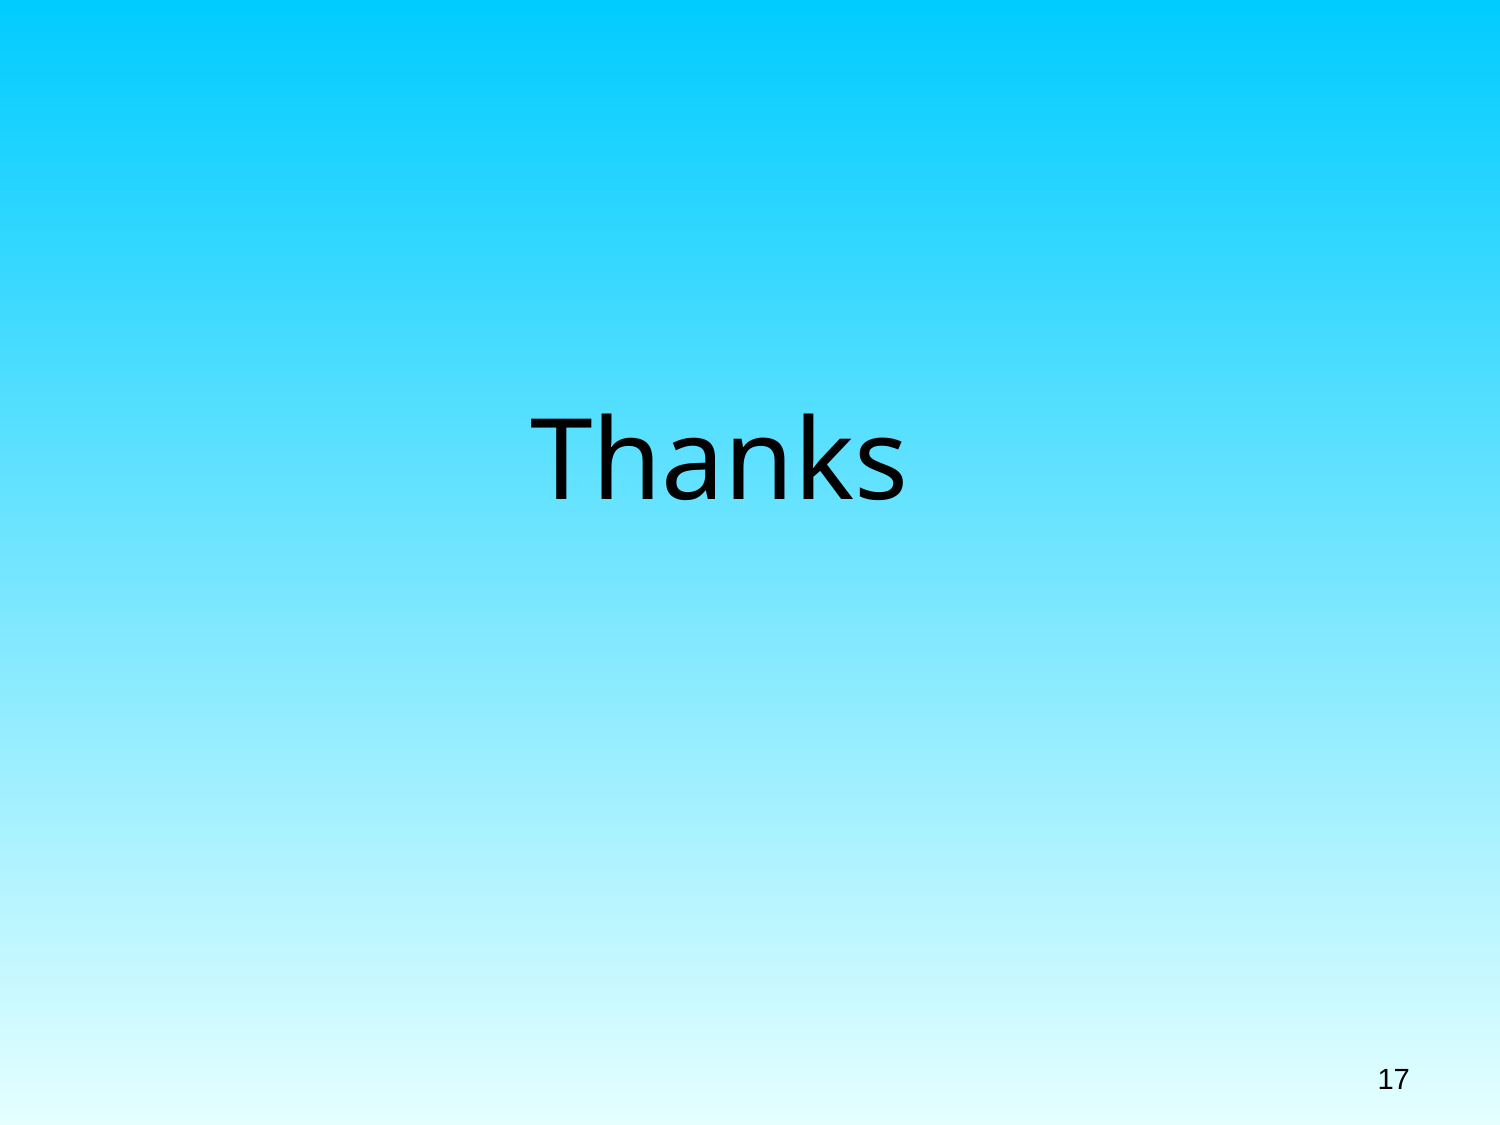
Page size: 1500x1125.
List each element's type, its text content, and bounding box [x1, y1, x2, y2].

title Thanks [43, 396, 1395, 623]
slide_number 17 [1074, 1024, 1426, 1103]
